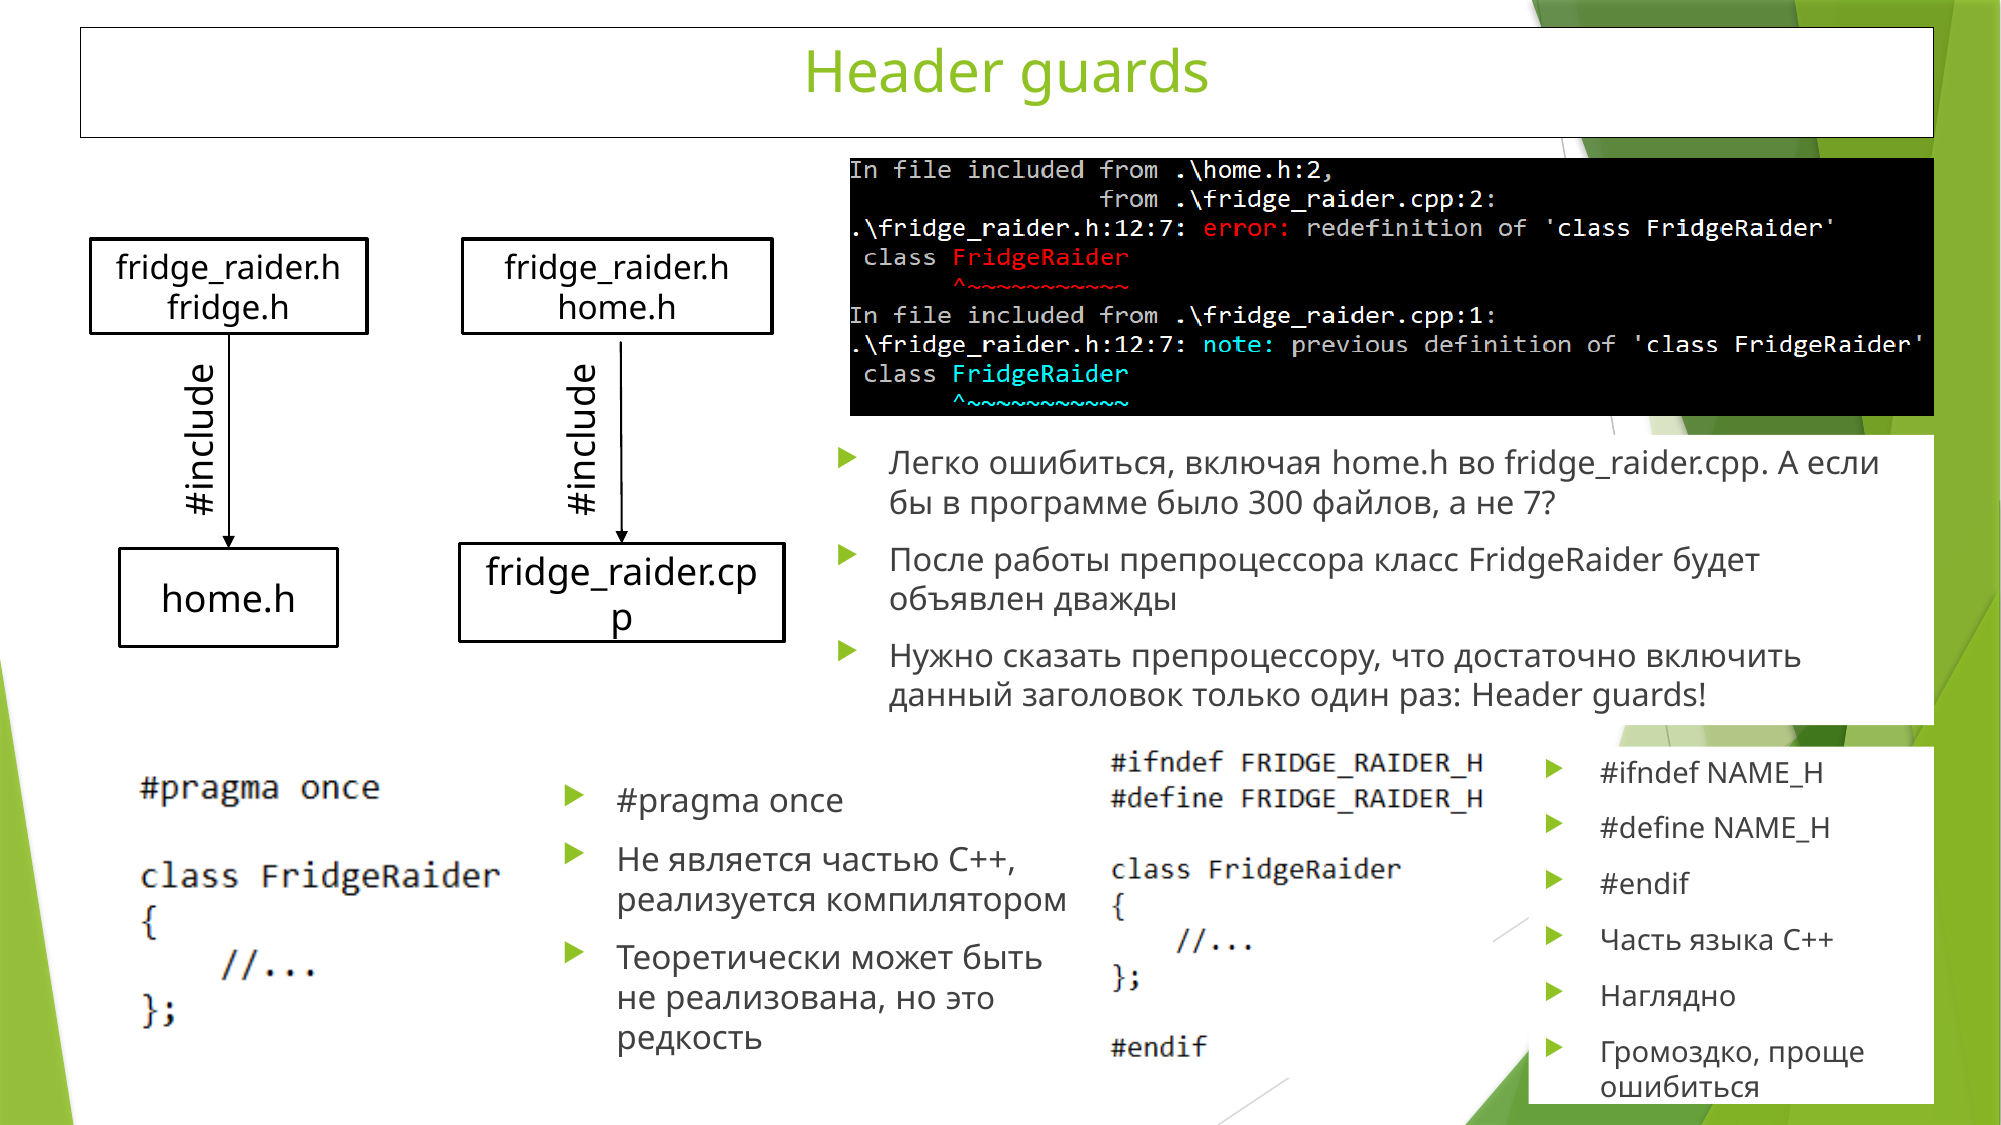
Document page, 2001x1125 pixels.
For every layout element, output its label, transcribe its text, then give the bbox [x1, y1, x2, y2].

text_box fridge_raider.h home.h [461, 237, 774, 335]
text_box home.h [118, 547, 339, 648]
text_box #pragma once Не является частью С++, реализуется компилятором Теоретически может быть не реализована, но это редкость [547, 771, 1095, 1069]
picture [133, 771, 512, 1055]
text_box fridge_raider.cpp [458, 542, 786, 643]
text_box #ifndef NAME_H #define NAME_H #endif Часть языка C++ Наглядно Громоздко, проще ошибиться [1528, 746, 1934, 1104]
picture [1106, 746, 1493, 1078]
text_box #include [168, 339, 224, 531]
text_box fridge_raider.h fridge.h [89, 237, 369, 335]
picture [849, 157, 1935, 416]
text_box #include [549, 339, 610, 531]
title Header guards [80, 27, 1934, 138]
text_box Легко ошибиться, включая home.h во fridge_raider.cpp. А если бы в программе было 300 файлов, а не 7? После работы препроцессора класс FridgeRaider будет объявлен дважды Нужно сказать препроцессору, что достаточно включить данный заголовок только один раз: Header guards! [820, 434, 1934, 726]
